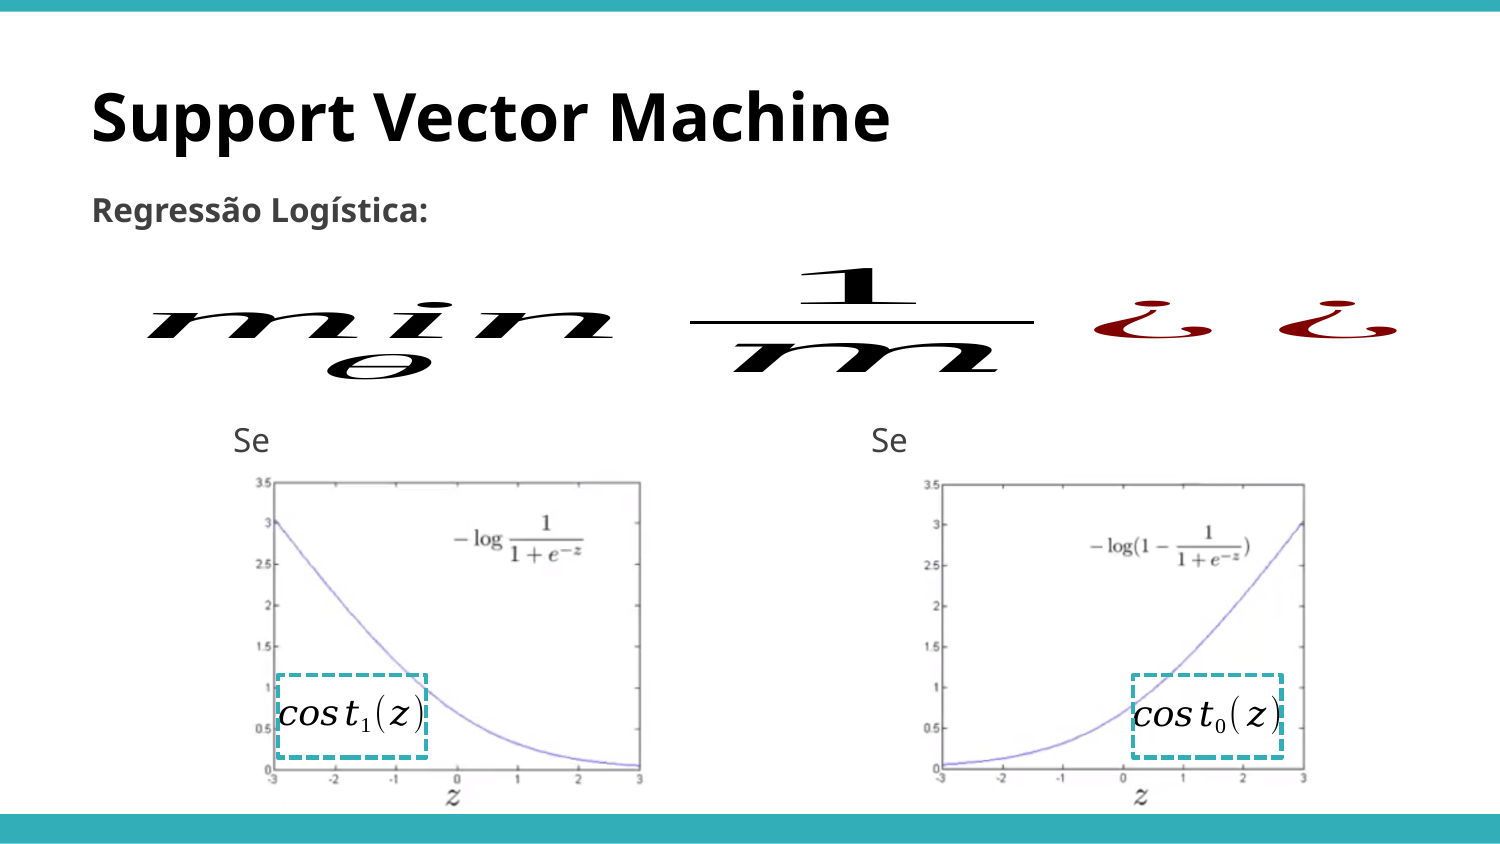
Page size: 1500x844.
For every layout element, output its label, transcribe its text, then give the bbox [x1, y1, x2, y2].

text_box Support Vector Machine [76, 67, 1282, 162]
text_box Regressão Logística: [76, 173, 1365, 245]
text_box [218, 409, 1318, 813]
